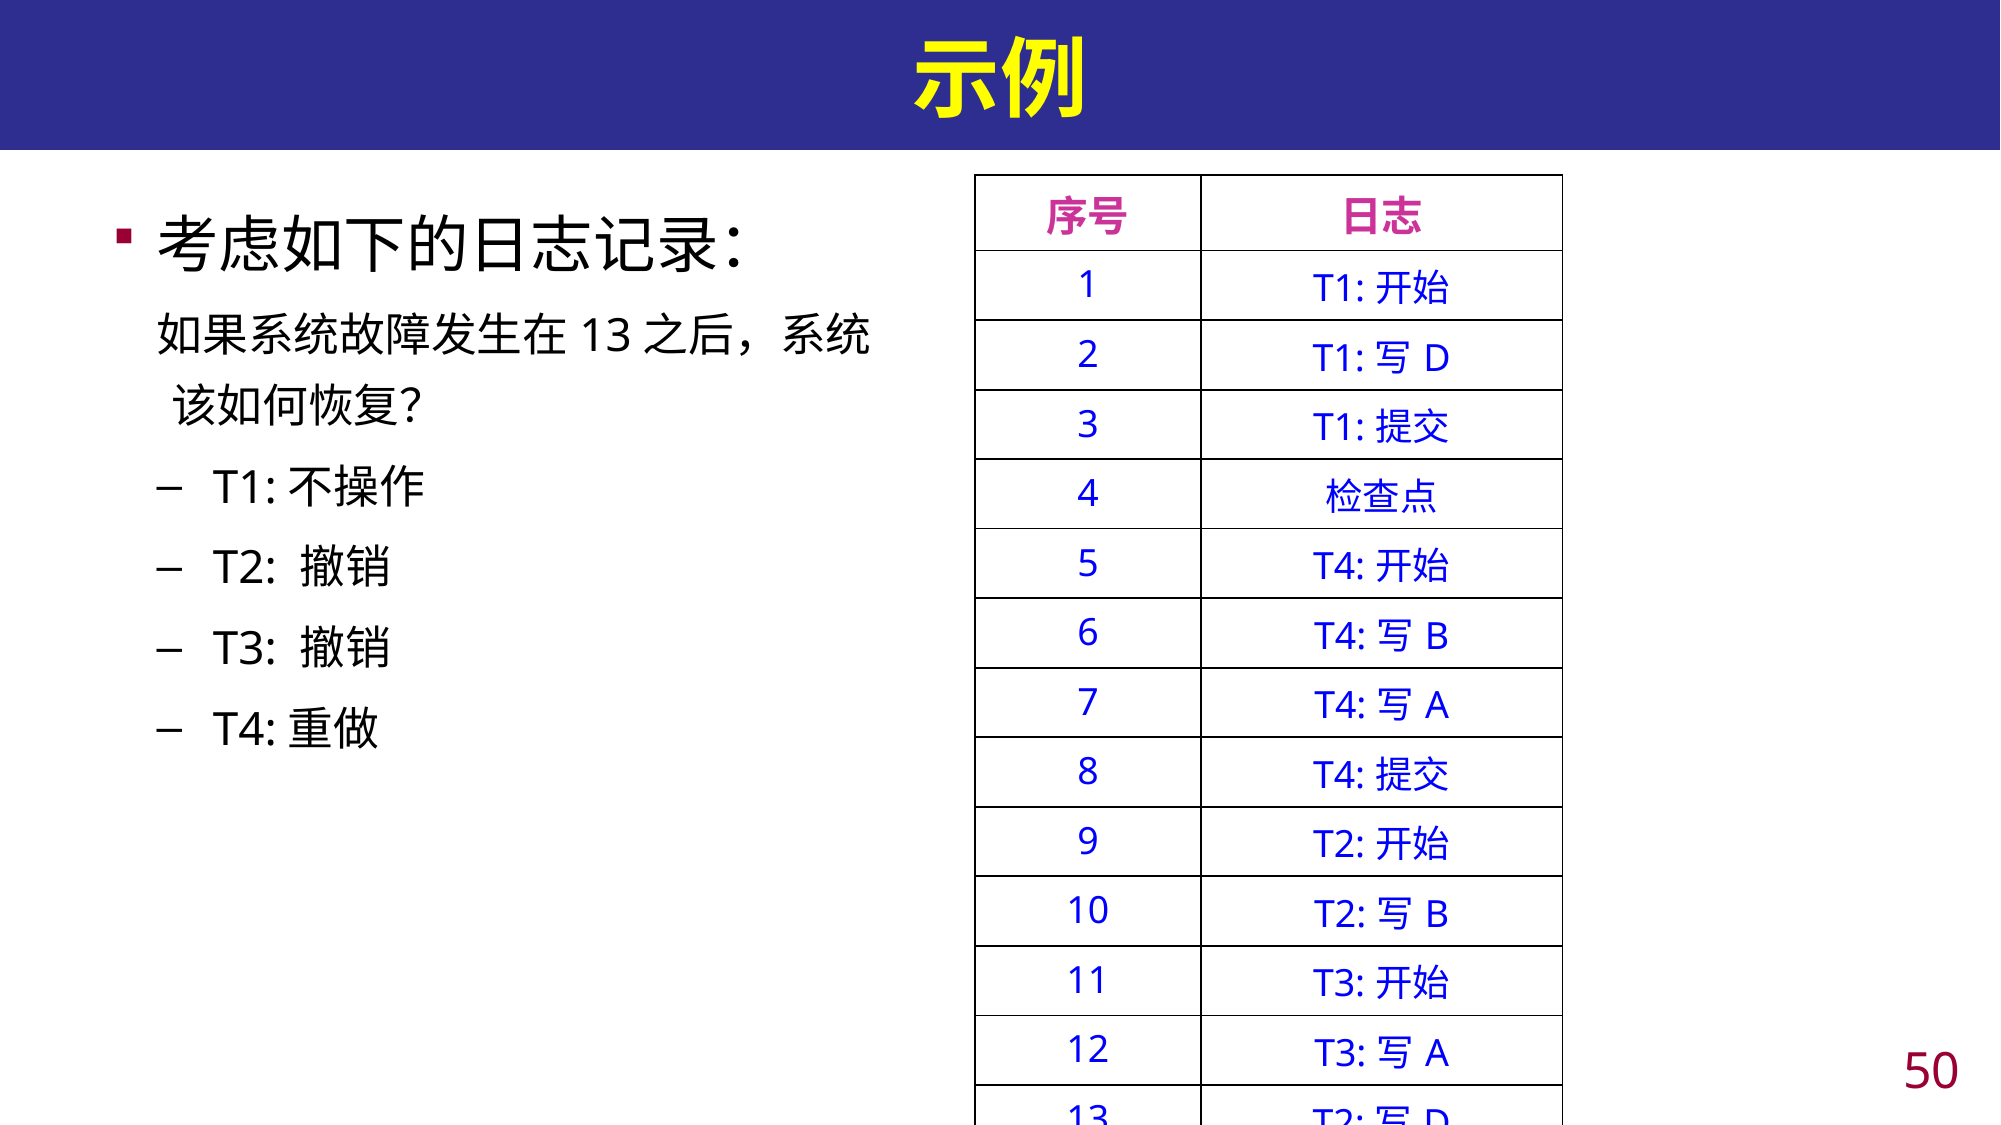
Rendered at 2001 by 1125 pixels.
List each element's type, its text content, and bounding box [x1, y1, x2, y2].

title 示例 [0, 0, 2000, 150]
table_cell 1 [976, 251, 1200, 319]
table_cell T1:写D [1202, 321, 1562, 389]
table_cell 2 [976, 321, 1200, 389]
table_cell T1:开始 [1202, 251, 1562, 319]
table_cell T4:写A [1202, 669, 1562, 736]
table_cell 7 [976, 669, 1200, 736]
table_cell 12 [976, 1016, 1200, 1084]
table_cell T3:写A [1202, 1016, 1562, 1084]
table_cell T4:写B [1202, 599, 1562, 667]
table_cell 检查点 [1202, 460, 1562, 528]
table_header 日志 [1202, 176, 1562, 250]
table_cell 5 [976, 529, 1200, 597]
table_cell 6 [976, 599, 1200, 667]
table_cell T2:写B [1202, 877, 1562, 945]
table_cell 13 [976, 1086, 1200, 1125]
table_cell 11 [976, 947, 1200, 1015]
table_cell 3 [976, 391, 1200, 458]
table_header 序号 [976, 176, 1200, 250]
list 考虑如下的日志记录： 如果系统故障发生在13之后，系统该如何恢复？ T1:不操作 T2: 撤销 T3: 撤销 T4:重做 [97, 174, 925, 1073]
table_cell T2:开始 [1202, 808, 1562, 875]
table_cell 9 [976, 808, 1200, 875]
table_cell T3:开始 [1202, 947, 1562, 1015]
table_cell T4:开始 [1202, 529, 1562, 597]
slide_number 49 [1563, 1048, 1975, 1096]
table_cell 10 [976, 877, 1200, 945]
table_cell T1:提交 [1202, 391, 1562, 458]
table_cell 8 [976, 738, 1200, 806]
table_cell T2:写D [1202, 1086, 1562, 1125]
table_cell 4 [976, 460, 1200, 528]
table_cell T4:提交 [1202, 738, 1562, 806]
